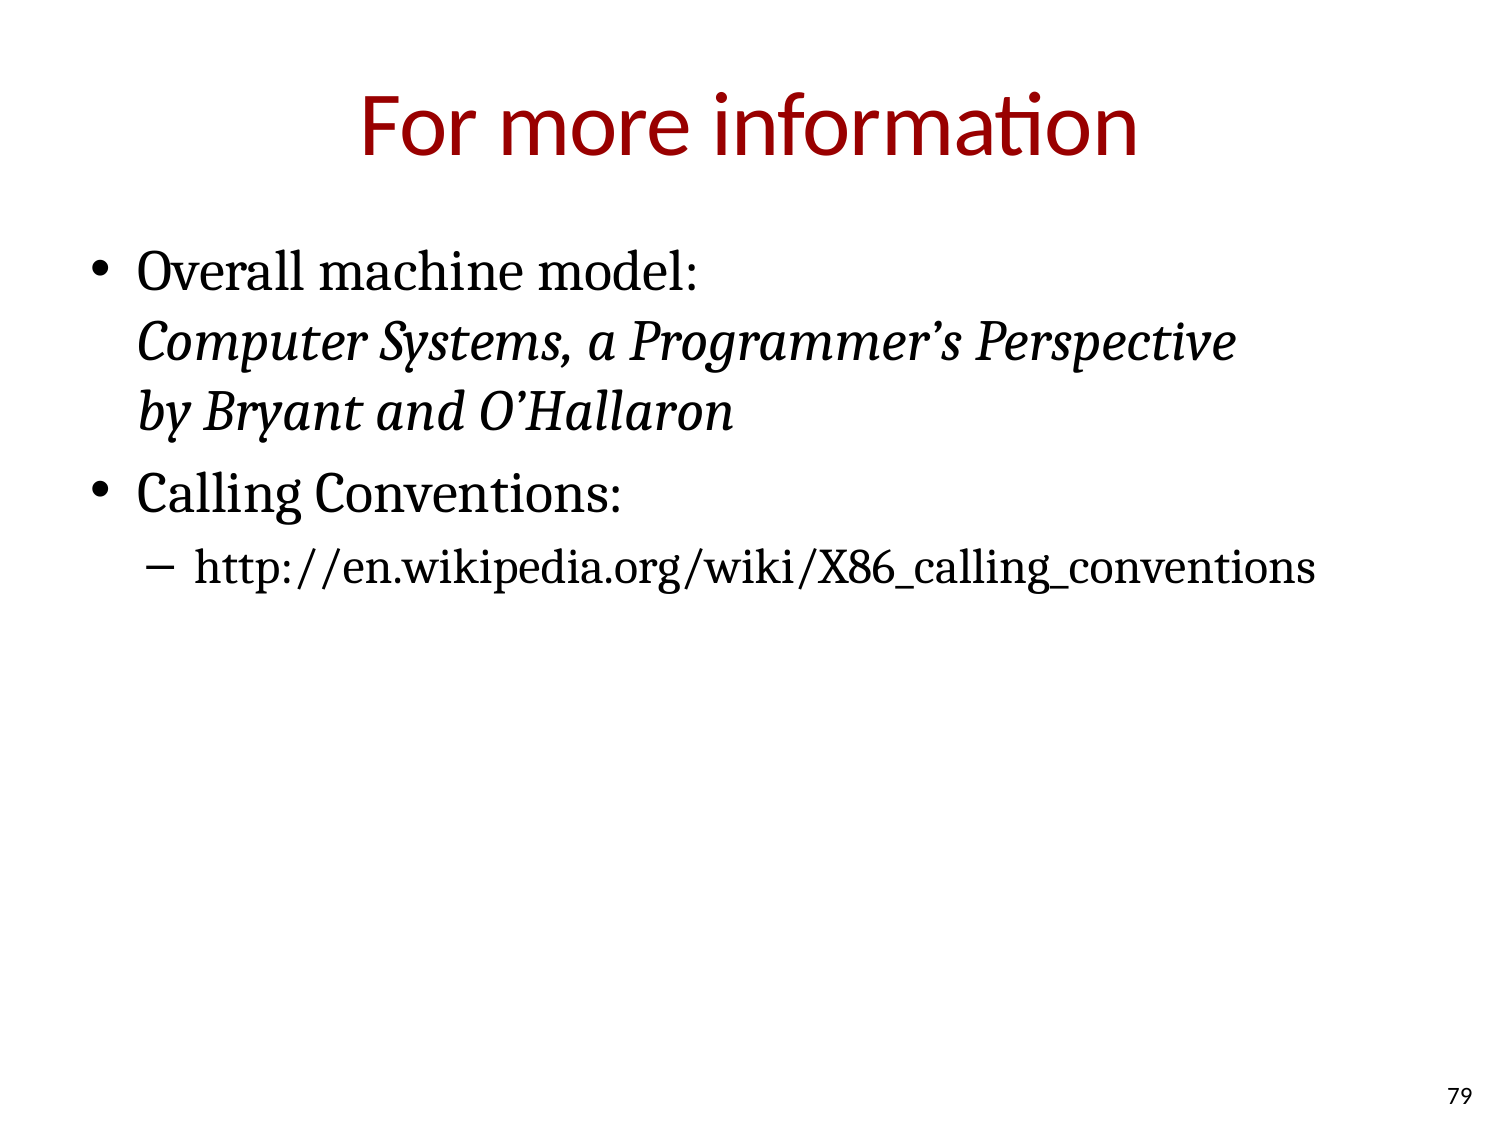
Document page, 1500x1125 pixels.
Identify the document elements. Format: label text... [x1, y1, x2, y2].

list Overall machine model: Computer Systems, a Programmer’s Perspective by Bryant and O’Hallaron Calling Conventions: http://en.wikipedia.org/wiki/X86_calling_conventions [75, 224, 1425, 1005]
title For more information [75, 24, 1425, 213]
slide_number 79 [1137, 1065, 1488, 1125]
